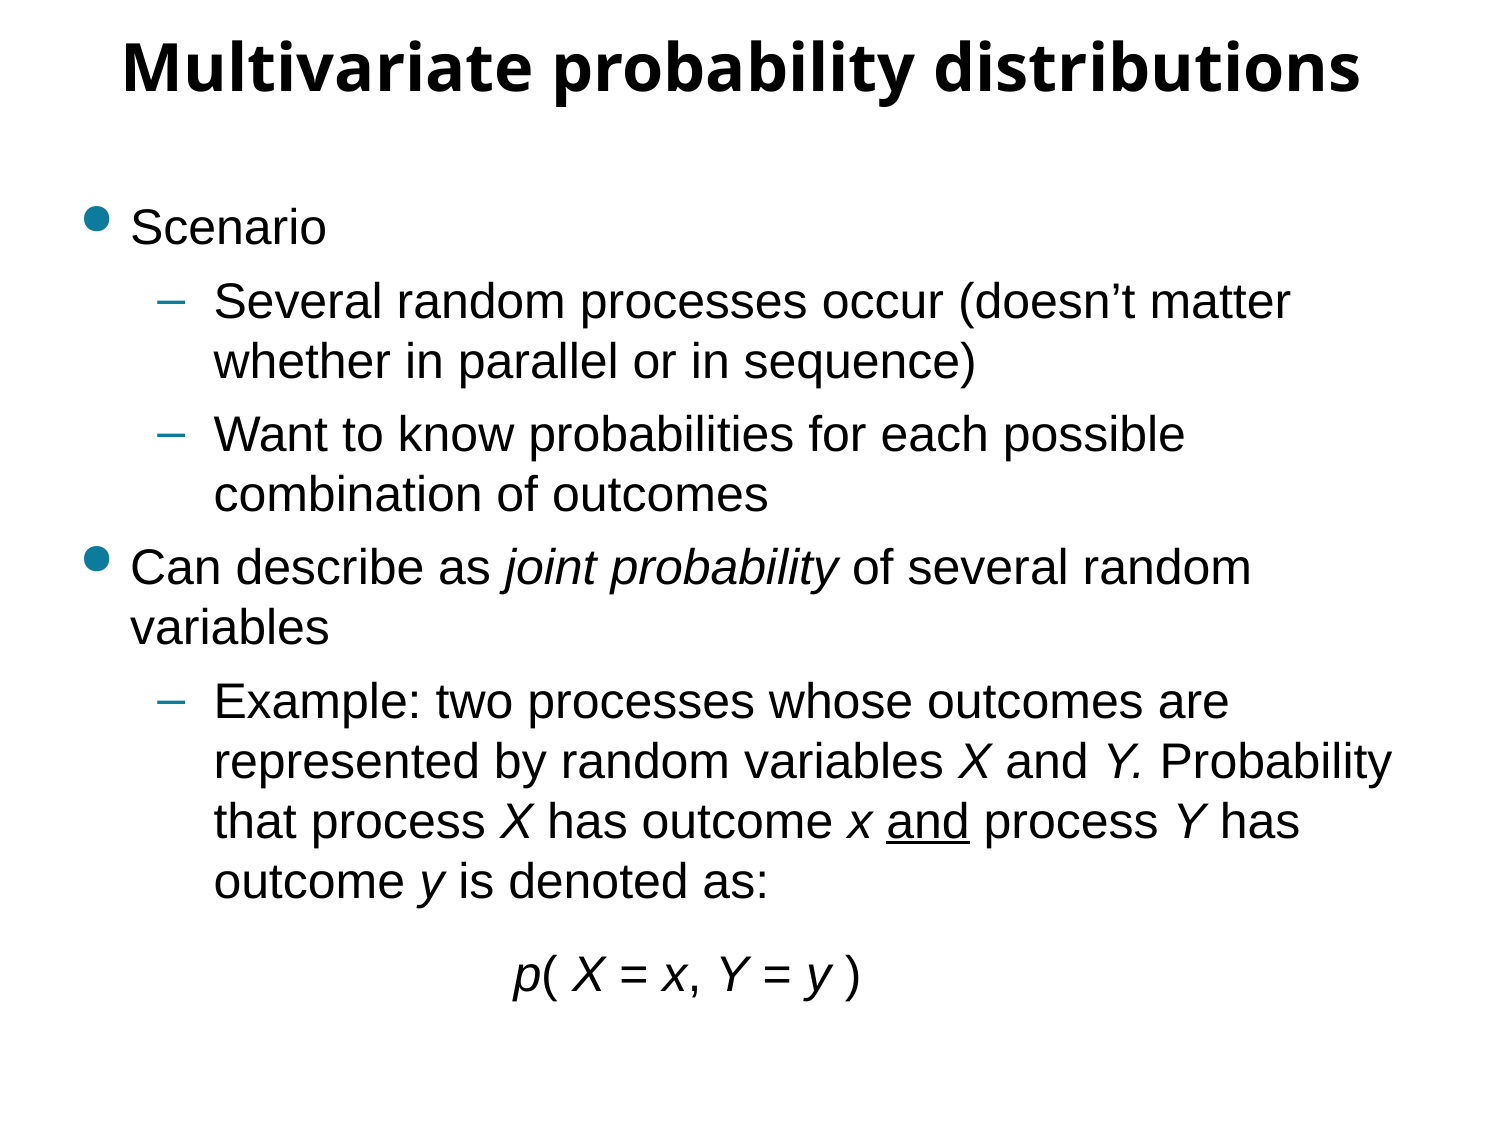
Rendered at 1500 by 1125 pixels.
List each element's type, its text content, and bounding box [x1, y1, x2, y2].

title Multivariate probability distributions [61, 24, 1422, 113]
list Scenario Several random processes occur (doesn’t matter whether in parallel or in sequence) Want to know probabilities for each possible combination of outcomes Can describe as joint probability of several random variables Example: two processes whose outcomes are represented by random variables X and Y. Probability that process X has outcome x and process Y has outcome y is denoted as: p( X = x, Y = y ) [66, 186, 1433, 1040]
